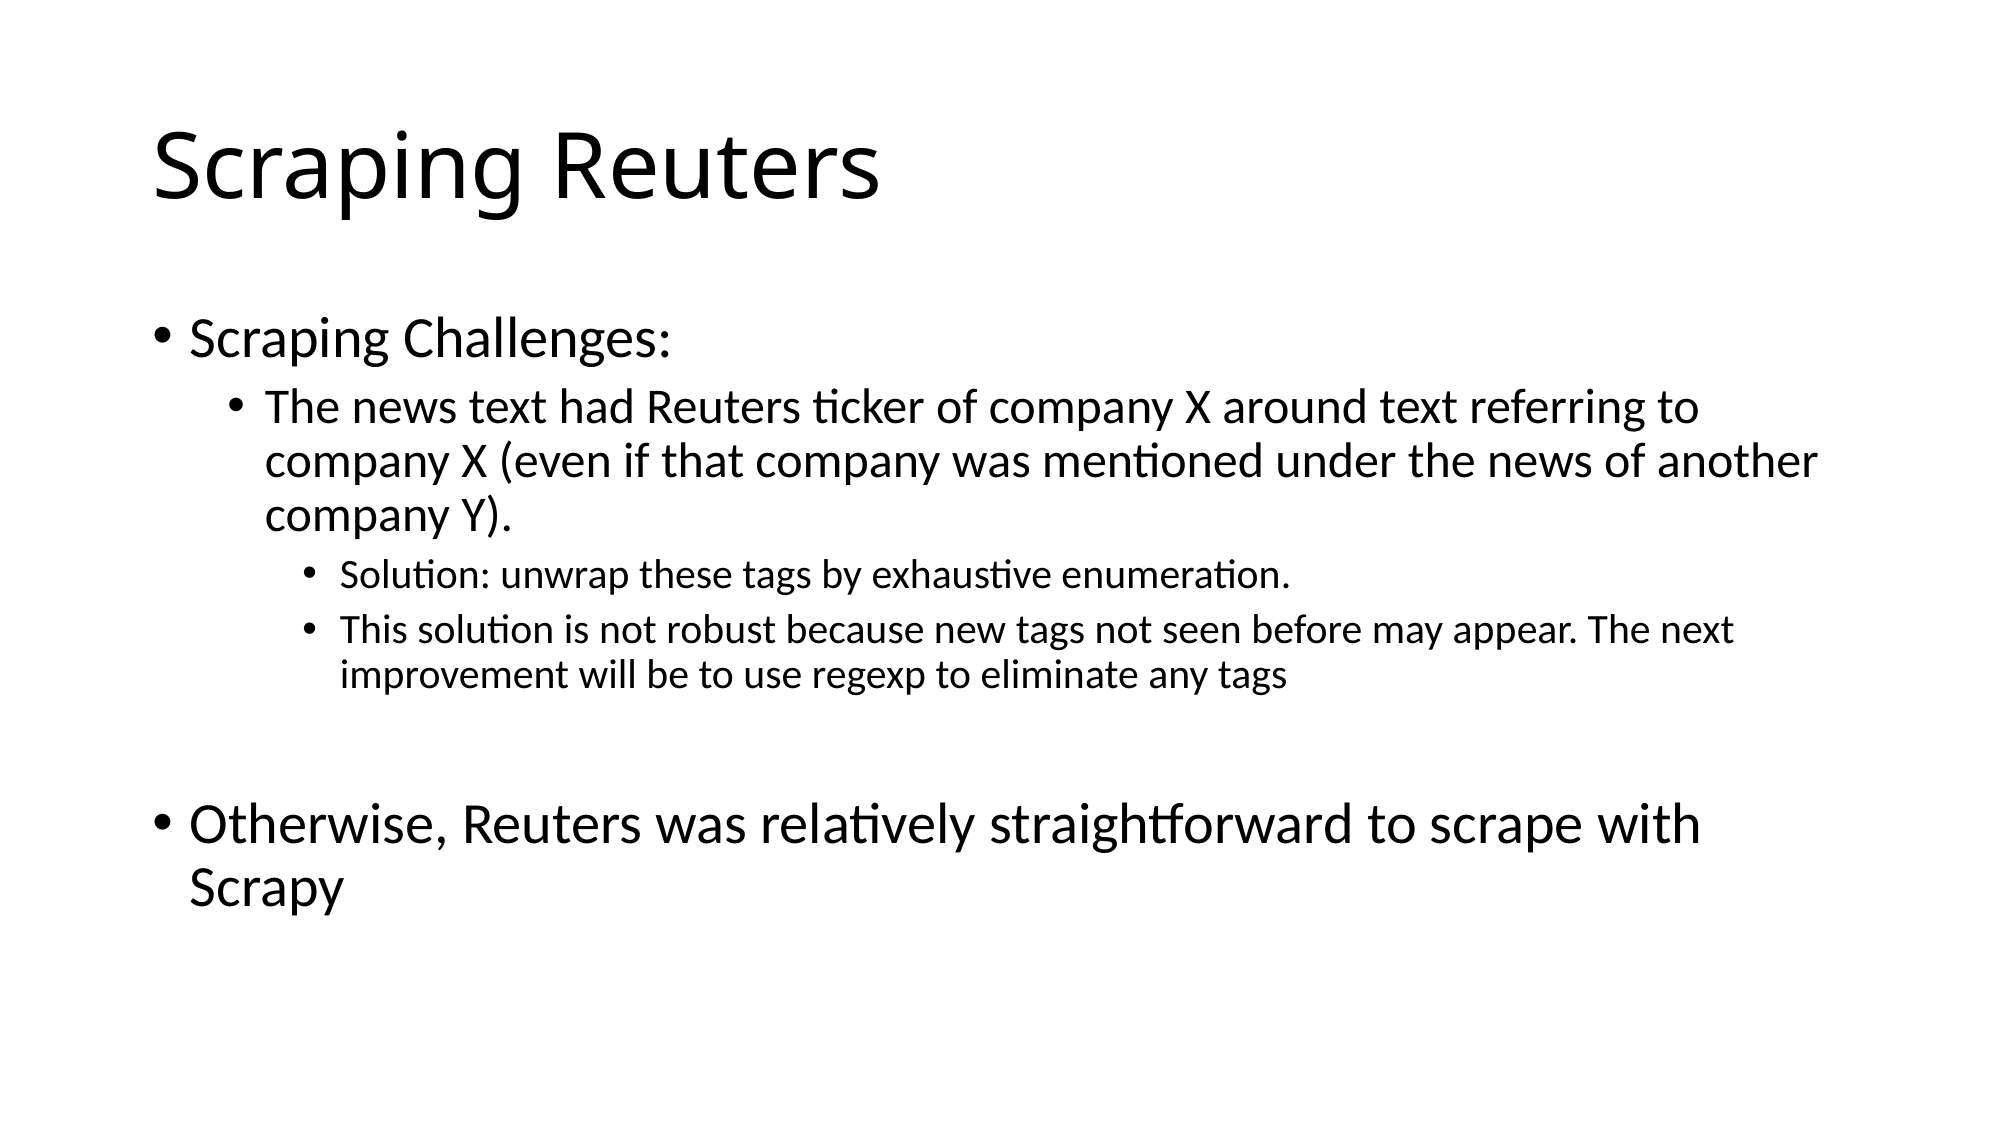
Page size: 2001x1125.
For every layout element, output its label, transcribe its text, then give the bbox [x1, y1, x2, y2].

list Scraping Challenges: The news text had Reuters ticker of company X around text referring to company X (even if that company was mentioned under the news of another company Y). Solution: unwrap these tags by exhaustive enumeration. This solution is not robust because new tags not seen before may appear. The next improvement will be to use regexp to eliminate any tags Otherwise, Reuters was relatively straightforward to scrape with Scrapy [137, 299, 1863, 1014]
title Scraping Reuters [137, 59, 1863, 278]
